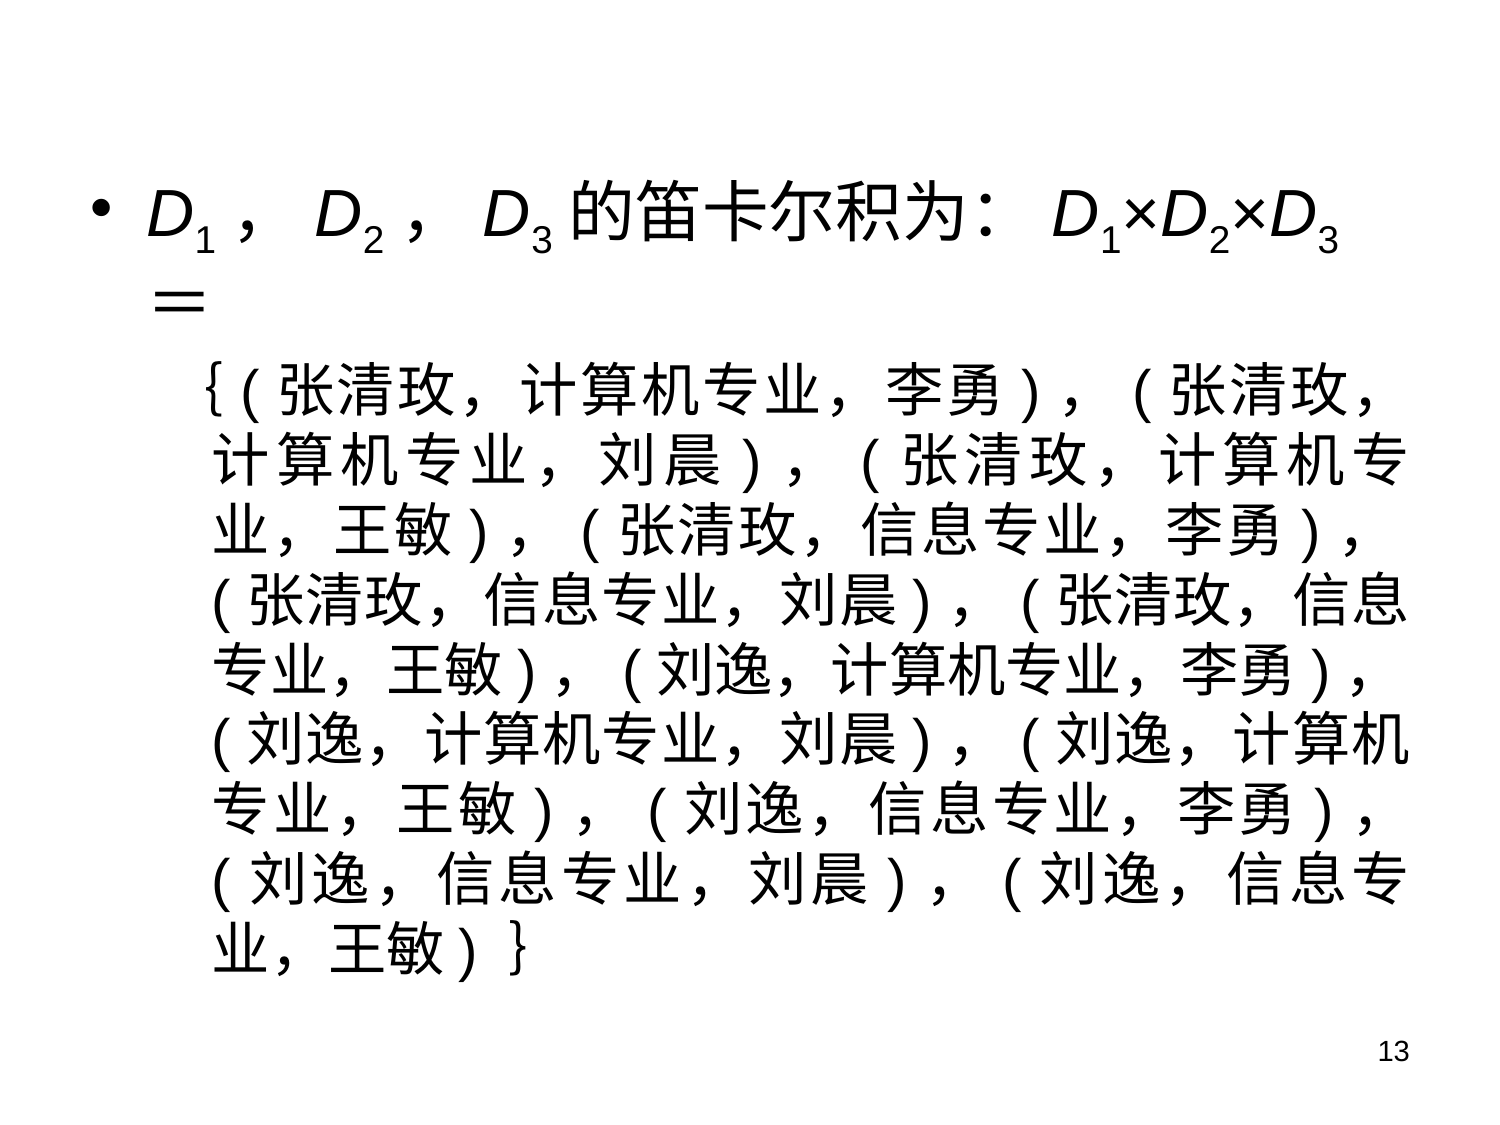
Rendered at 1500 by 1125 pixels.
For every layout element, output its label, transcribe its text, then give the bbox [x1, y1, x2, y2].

slide_number 13 [1074, 1024, 1426, 1103]
list D1，D2，D3的笛卡尔积为：D1×D2×D3 ＝ ｛(张清玫，计算机专业，李勇)，(张清玫，计算机专业，刘晨)，(张清玫，计算机专业，王敏)，(张清玫，信息专业，李勇)，(张清玫，信息专业，刘晨)，(张清玫，信息专业，王敏)，(刘逸，计算机专业，李勇)，(刘逸，计算机专业，刘晨)，(刘逸，计算机专业，王敏)，(刘逸，信息专业，李勇)， (刘逸，信息专业，刘晨)，(刘逸，信息专业，王敏) ｝ [75, 162, 1425, 905]
